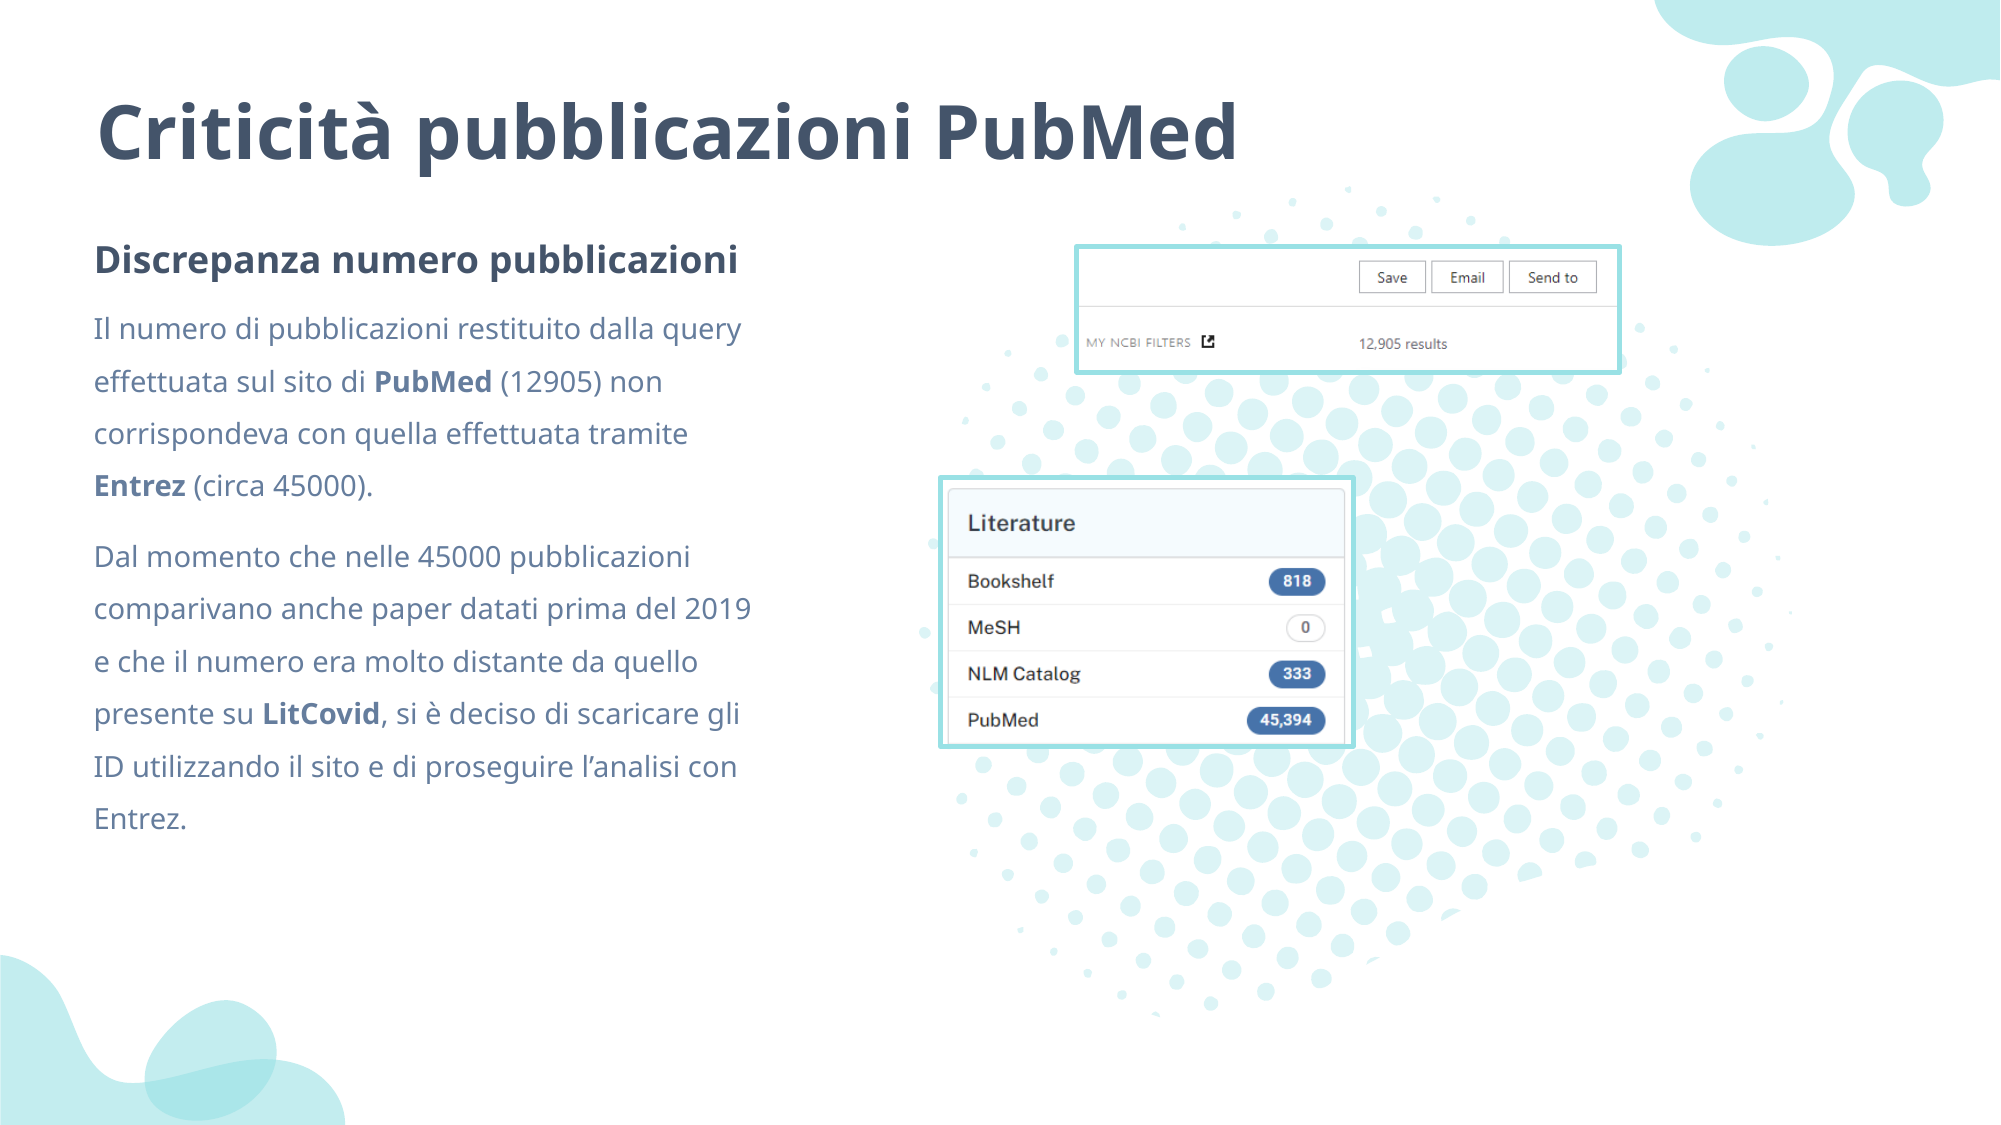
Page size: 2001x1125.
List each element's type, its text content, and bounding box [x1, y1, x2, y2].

text_box [1518, 624, 1553, 659]
text_box [1159, 823, 1188, 854]
text_box [1560, 794, 1586, 820]
text_box [1468, 781, 1500, 814]
picture [942, 479, 1351, 744]
text_box [1269, 418, 1304, 453]
text_box [1625, 693, 1650, 719]
text_box [1461, 873, 1488, 900]
text_box Dal momento che nelle 45000 pubblicazioni comparivano anche paper datati prima del 2019 e che il numero era molto distante da quello presente su LitCovid, si è deciso di scaricare gli ID utilizzando il sito e di proseguire l’analisi con Entrez. [78, 513, 778, 843]
text_box [1639, 749, 1661, 772]
text_box [1074, 439, 1099, 464]
text_box [1617, 783, 1640, 806]
text_box [1101, 931, 1118, 948]
text_box [1528, 395, 1555, 421]
text_box [1406, 885, 1433, 913]
text_box [1726, 475, 1738, 487]
text_box [1667, 483, 1687, 504]
text_box [1320, 217, 1334, 231]
text_box [1728, 618, 1743, 634]
text_box [1059, 761, 1085, 787]
text_box [1484, 601, 1521, 639]
text_box [1223, 749, 1252, 756]
text_box [1026, 749, 1049, 764]
text_box [1404, 375, 1434, 392]
text_box [1321, 784, 1357, 820]
text_box [1551, 375, 1574, 385]
text_box [1598, 581, 1627, 610]
text_box [961, 416, 969, 425]
text_box [1336, 460, 1373, 497]
text_box [1053, 853, 1073, 873]
text_box [1193, 846, 1222, 875]
text_box [1316, 876, 1345, 905]
text_box [1129, 425, 1157, 453]
text_box [1529, 536, 1562, 569]
text_box [1350, 898, 1378, 925]
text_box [78, 233, 794, 507]
text_box [1214, 431, 1248, 465]
text_box [1086, 874, 1107, 895]
text_box [1632, 461, 1654, 484]
text_box [1055, 334, 1069, 348]
text_box [1696, 740, 1713, 757]
text_box [1715, 561, 1732, 579]
text_box [1653, 806, 1671, 825]
text_box [1356, 806, 1390, 840]
text_box [1311, 968, 1332, 989]
text_box [1112, 749, 1143, 777]
text_box [1705, 650, 1723, 669]
text_box [1446, 816, 1478, 848]
text_box [1471, 546, 1508, 583]
text_box [1644, 515, 1667, 539]
text_box [1267, 796, 1302, 831]
text_box [1120, 895, 1141, 917]
text_box [1414, 416, 1448, 449]
text_box [981, 382, 991, 392]
text_box [1755, 733, 1764, 740]
text_box [1377, 771, 1413, 807]
text_box [1281, 853, 1312, 884]
text_box [1348, 375, 1380, 406]
text_box [1004, 349, 1012, 357]
text_box [1261, 889, 1289, 917]
text_box [1083, 968, 1093, 978]
text_box [1006, 776, 1027, 796]
text_box [1622, 353, 1628, 369]
text_box [1532, 680, 1565, 713]
text_box [1506, 568, 1541, 604]
text_box [1226, 867, 1255, 896]
text_box [1574, 470, 1602, 499]
text_box [1489, 748, 1522, 781]
text_box [1690, 831, 1702, 843]
text_box [1669, 345, 1678, 354]
text_box [1391, 828, 1423, 861]
text_box [1562, 416, 1589, 443]
text_box [1092, 782, 1120, 809]
text_box [969, 848, 978, 858]
text_box [1178, 223, 1186, 231]
text_box [1233, 775, 1269, 810]
text_box [1351, 237, 1369, 244]
text_box [1242, 924, 1266, 949]
text_box [1118, 375, 1141, 395]
text_box [1645, 375, 1661, 391]
text_box [1715, 421, 1725, 431]
text_box Criticità pubblicazioni PubMed [81, 87, 1515, 184]
text_box [1207, 902, 1232, 927]
text_box [1691, 452, 1707, 468]
text_box [1763, 498, 1769, 506]
text_box [1704, 367, 1710, 374]
text_box [1661, 716, 1683, 738]
text_box [1482, 839, 1510, 867]
text_box [1117, 990, 1127, 1000]
text_box [1426, 851, 1456, 881]
text_box [1524, 771, 1554, 801]
text_box [1065, 386, 1086, 406]
text_box [1381, 395, 1414, 428]
text_box [1602, 726, 1629, 752]
text_box [1203, 996, 1219, 1011]
text_box [1371, 863, 1401, 892]
text_box [1494, 375, 1522, 401]
text_box [1307, 749, 1346, 765]
text_box [1043, 420, 1064, 441]
text_box [1608, 493, 1634, 519]
text_box [1581, 760, 1607, 786]
text_box [1165, 749, 1200, 766]
text_box [1150, 392, 1177, 419]
text_box [1259, 375, 1289, 396]
text_box [1408, 225, 1423, 240]
text_box [1441, 908, 1462, 922]
text_box [1264, 229, 1279, 244]
text_box [1106, 458, 1135, 475]
text_box [1317, 375, 1343, 383]
text_box [1738, 530, 1751, 543]
text_box [1764, 642, 1774, 652]
text_box [1551, 503, 1582, 534]
text_box [1719, 707, 1734, 722]
text_box [1020, 832, 1038, 851]
text_box [1669, 627, 1692, 649]
text_box [1067, 910, 1083, 925]
text_box [1545, 737, 1575, 766]
text_box [1692, 595, 1711, 614]
text_box [1096, 405, 1121, 430]
text_box [1012, 401, 1028, 417]
text_box [1505, 427, 1535, 457]
text_box [1237, 398, 1269, 431]
text_box [1050, 947, 1058, 956]
text_box [1633, 604, 1659, 629]
text_box [1511, 714, 1544, 747]
text_box [1482, 459, 1515, 492]
text_box [1135, 952, 1152, 969]
text_box [1539, 828, 1565, 853]
text_box [1620, 407, 1642, 427]
text_box [1001, 869, 1014, 882]
text_box [1679, 398, 1693, 411]
text_box [1702, 506, 1719, 523]
text_box [1288, 198, 1297, 207]
picture [1078, 248, 1618, 370]
text_box [1411, 793, 1445, 827]
text_box [1173, 375, 1198, 384]
text_box [1734, 765, 1744, 775]
text_box [1674, 773, 1692, 791]
text_box [1589, 670, 1617, 699]
text_box [975, 756, 992, 774]
text_box [1366, 956, 1380, 965]
text_box [1679, 538, 1699, 559]
text_box [1017, 927, 1024, 934]
text_box [1106, 838, 1131, 863]
text_box [1154, 916, 1176, 938]
text_box [1596, 817, 1618, 840]
text_box [1597, 439, 1622, 463]
text_box [987, 812, 1003, 828]
text_box [1213, 810, 1246, 842]
text_box [1232, 210, 1241, 220]
text_box [1358, 427, 1393, 463]
text_box [1656, 571, 1679, 594]
text_box [1517, 862, 1543, 883]
text_box [1631, 841, 1649, 859]
text_box [1073, 817, 1097, 841]
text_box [1654, 0, 2000, 249]
text_box [1151, 1011, 1161, 1018]
text_box [919, 627, 931, 639]
text_box [1683, 683, 1704, 704]
text_box [928, 538, 938, 550]
text_box [1199, 753, 1234, 788]
text_box [1033, 367, 1049, 382]
text_box [1325, 407, 1359, 441]
text_box [1472, 404, 1502, 436]
text_box [1195, 464, 1226, 475]
text_box [1586, 525, 1614, 554]
text_box [1302, 818, 1335, 852]
text_box [1751, 586, 1763, 598]
text_box [1125, 802, 1154, 831]
text_box [1448, 437, 1482, 471]
text_box [1564, 558, 1594, 589]
text_box [1222, 960, 1242, 980]
text_box [1375, 206, 1387, 217]
text_box [1496, 657, 1532, 693]
text_box [1585, 384, 1608, 406]
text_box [0, 954, 346, 1125]
text_box [1433, 759, 1468, 793]
text_box [1173, 881, 1199, 907]
text_box [1040, 796, 1061, 819]
text_box [1247, 451, 1283, 475]
text_box [1503, 804, 1532, 834]
text_box [1021, 453, 1042, 475]
text_box [1139, 859, 1165, 885]
text_box [969, 468, 984, 475]
text_box [1391, 448, 1428, 484]
text_box [1475, 690, 1511, 726]
text_box [1344, 186, 1352, 194]
text_box [1425, 470, 1462, 506]
text_box [1330, 933, 1355, 958]
text_box [1247, 831, 1279, 863]
text_box [1432, 196, 1441, 203]
text_box [1553, 646, 1586, 679]
text_box [1466, 215, 1476, 226]
text_box [1169, 974, 1185, 990]
text_box [1712, 798, 1723, 809]
text_box [1576, 613, 1607, 644]
text_box [1517, 481, 1549, 513]
text_box [1541, 590, 1574, 624]
text_box [1611, 636, 1639, 664]
text_box [930, 681, 938, 695]
text_box [1741, 675, 1754, 688]
text_box [1342, 481, 1500, 786]
text_box [1296, 911, 1322, 938]
text_box [1161, 445, 1193, 475]
text_box [1034, 889, 1049, 904]
text_box [1204, 378, 1234, 408]
text_box [1303, 439, 1339, 475]
text_box [1179, 788, 1211, 820]
text_box [1257, 982, 1275, 1001]
text_box [1336, 840, 1368, 873]
text_box [1621, 548, 1647, 574]
text_box [1567, 703, 1596, 732]
text_box [1499, 236, 1511, 244]
text_box [1574, 851, 1597, 869]
text_box [1292, 386, 1324, 419]
text_box [1385, 921, 1411, 946]
text_box [1253, 749, 1324, 799]
text_box [1187, 939, 1209, 959]
text_box [1182, 412, 1213, 443]
text_box [1145, 767, 1177, 799]
text_box [1539, 448, 1569, 477]
text_box [1437, 383, 1468, 414]
text_box [1276, 946, 1299, 970]
text_box [1634, 322, 1645, 333]
text_box [1655, 429, 1673, 448]
text_box [1083, 749, 1105, 754]
text_box [1647, 659, 1670, 684]
text_box [1493, 514, 1529, 548]
text_box [990, 435, 1006, 450]
text_box [956, 792, 968, 805]
